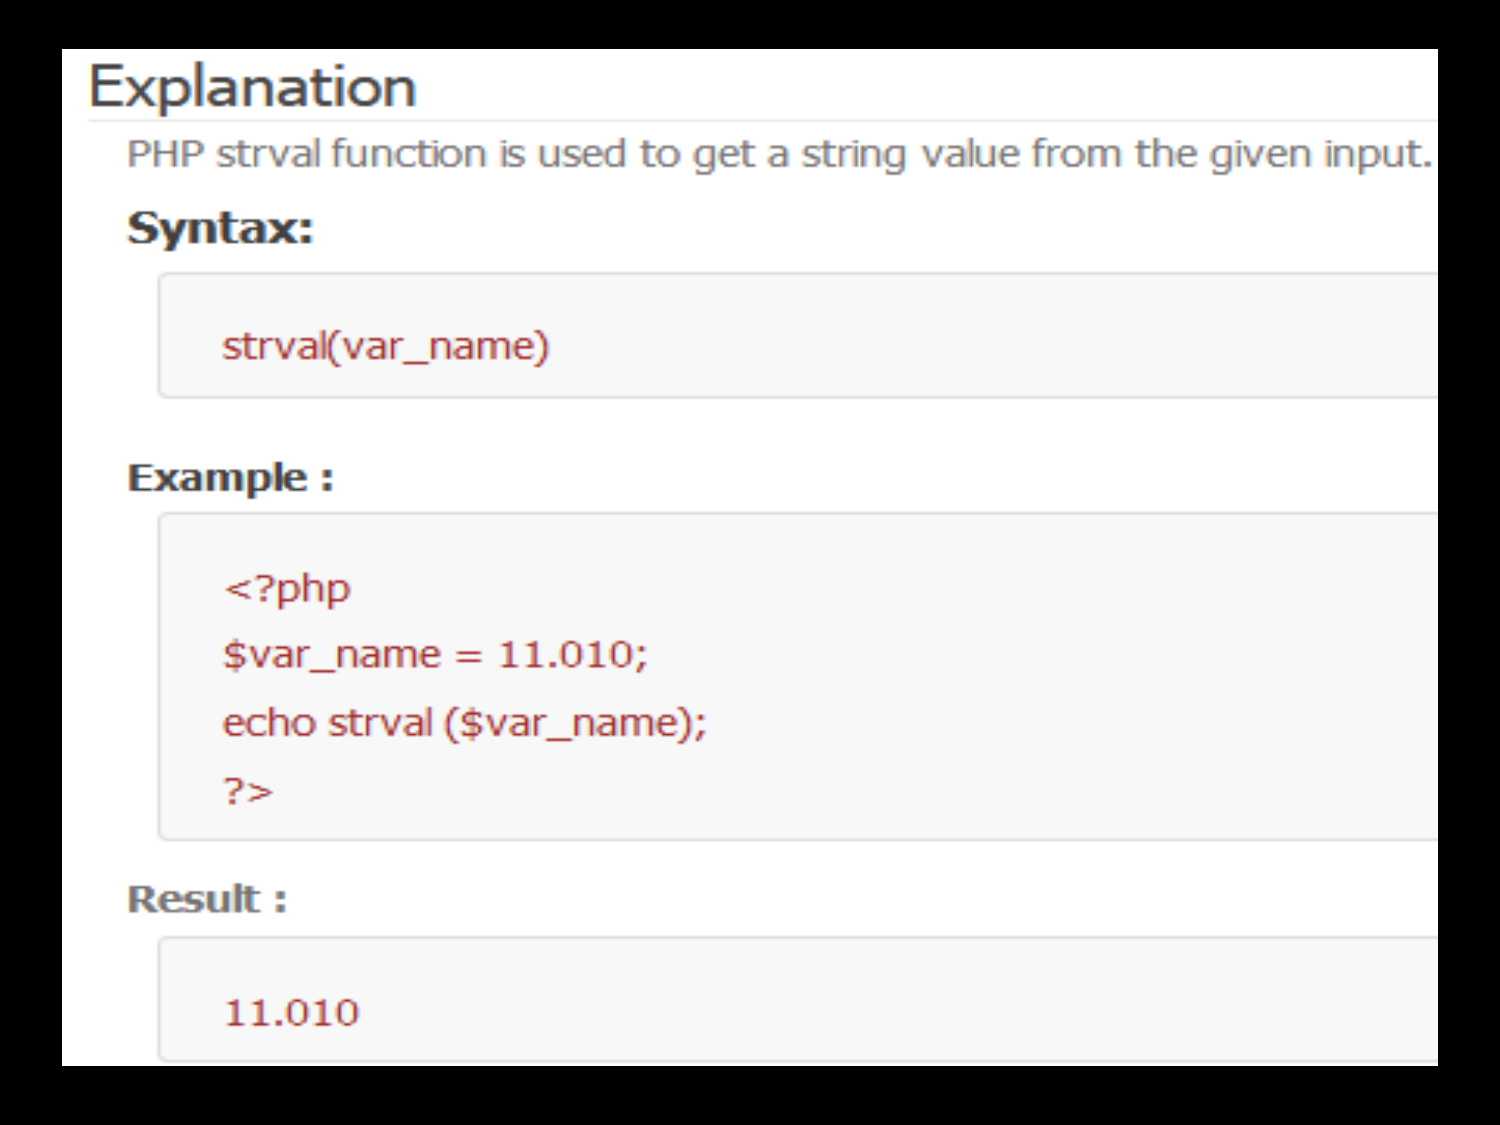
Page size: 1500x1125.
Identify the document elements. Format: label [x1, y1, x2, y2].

list [62, 49, 1438, 1066]
